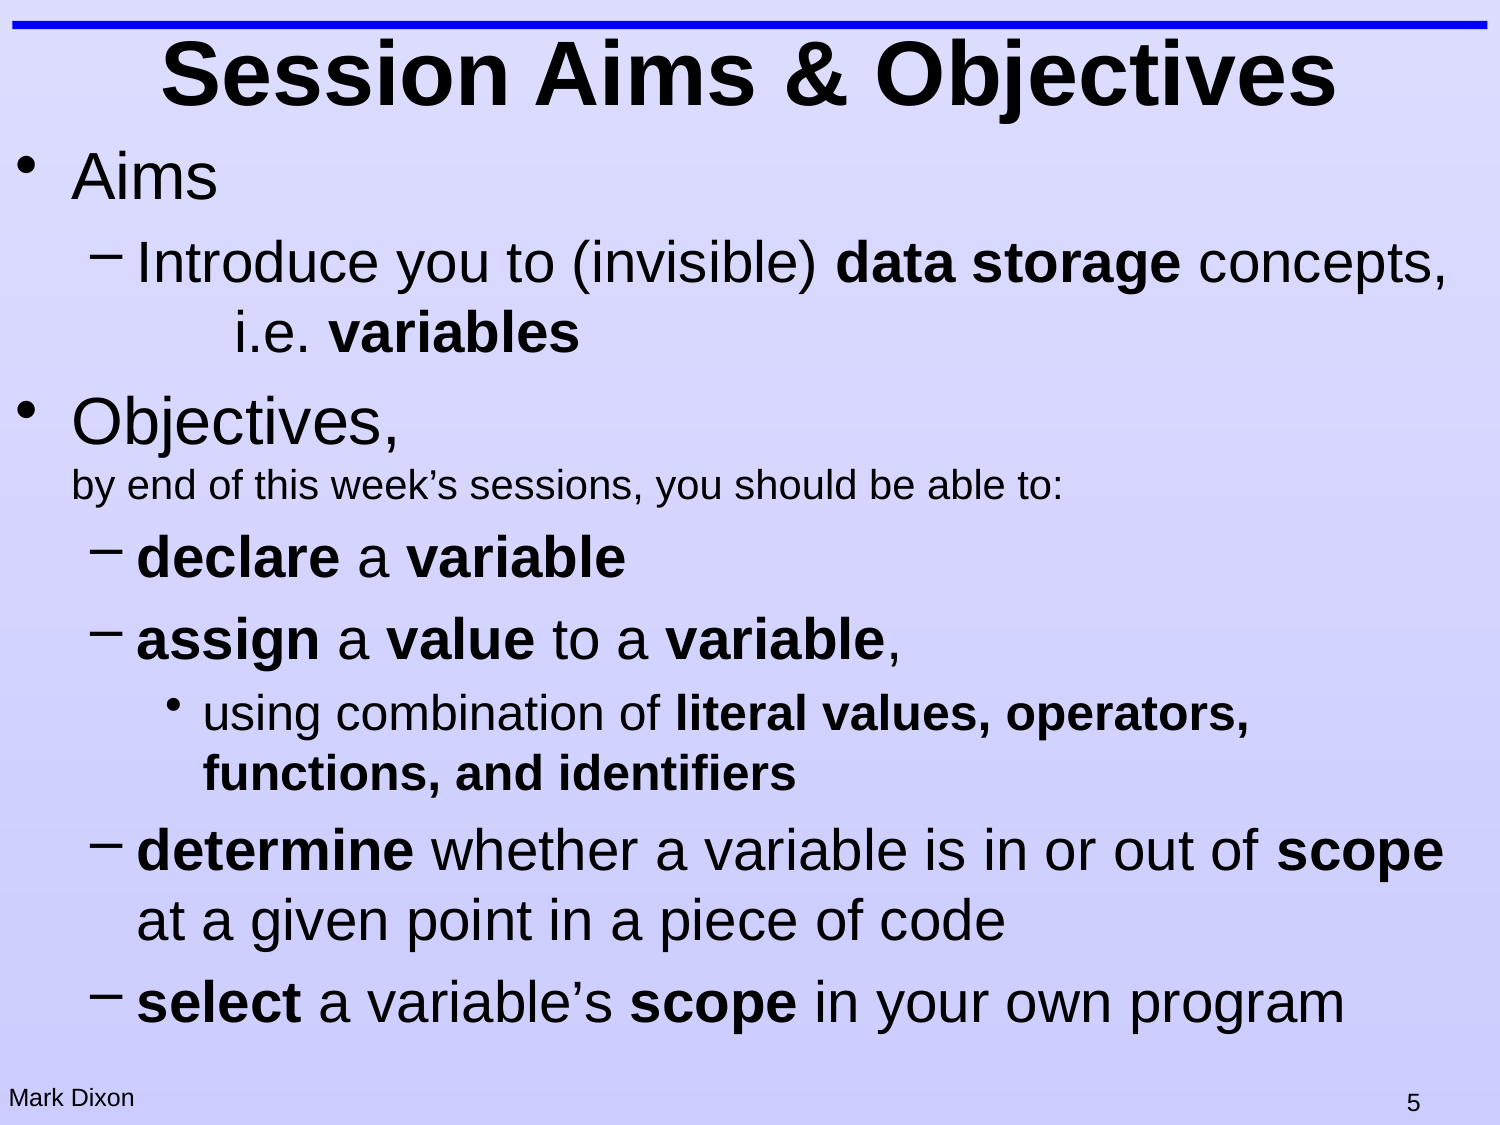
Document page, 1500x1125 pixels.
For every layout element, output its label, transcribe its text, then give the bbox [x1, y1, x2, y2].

list Aims Introduce you to (invisible) data storage concepts, i.e. variables Objectives, by end of this week’s sessions, you should be able to: declare a variable assign a value to a variable, using combination of literal values, operators, functions, and identifiers determine whether a variable is in or out of scope at a given point in a piece of code select a variable’s scope in your own program [0, 125, 1500, 1075]
title Session Aims & Objectives [24, 0, 1475, 125]
